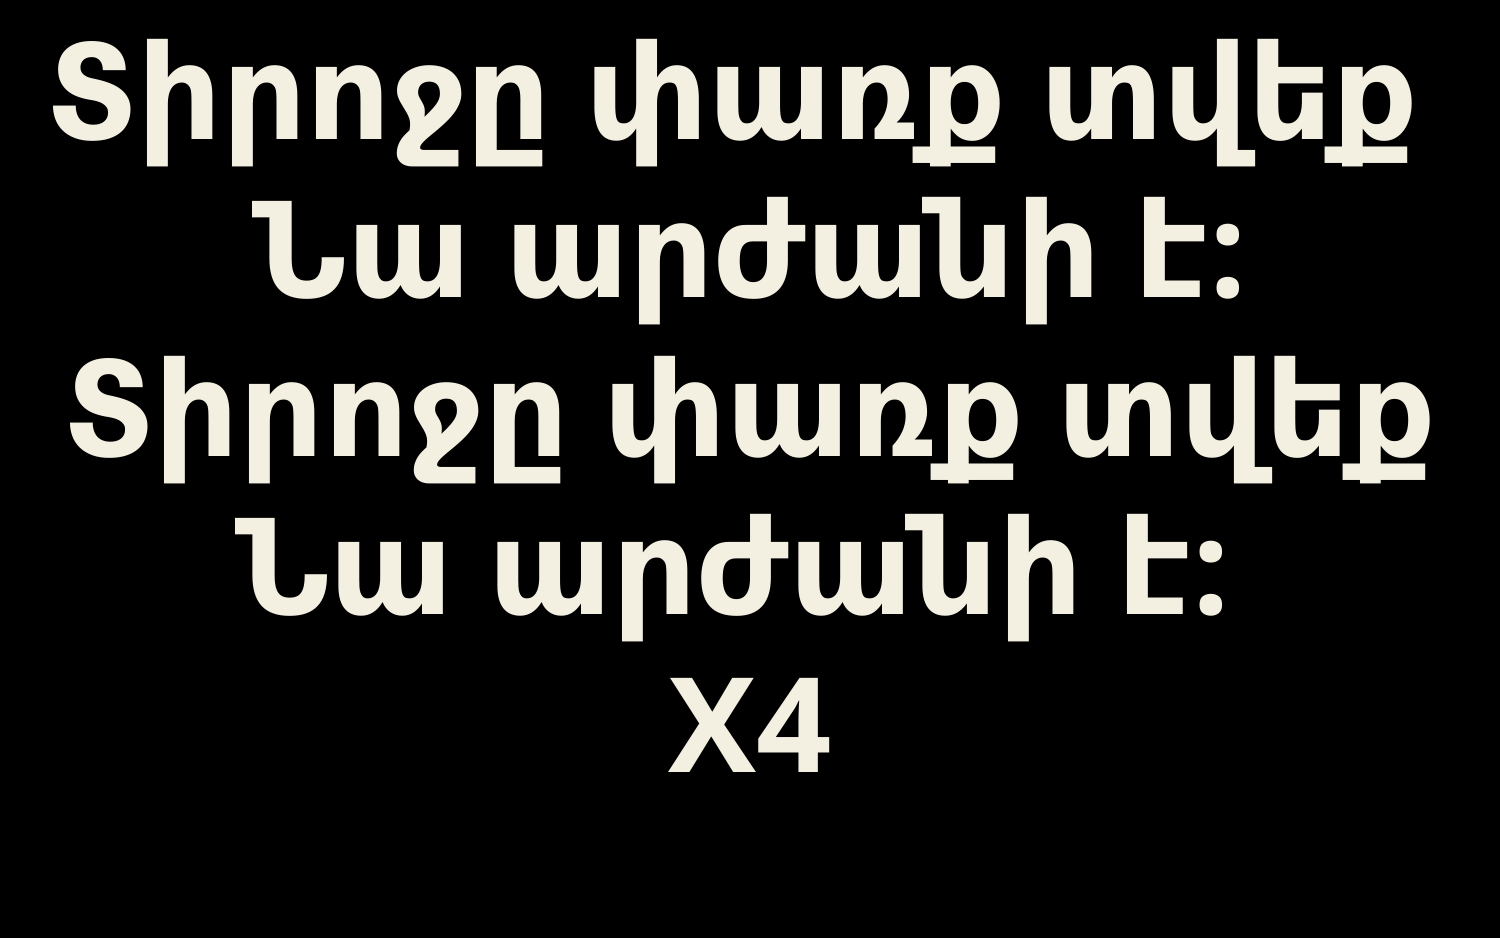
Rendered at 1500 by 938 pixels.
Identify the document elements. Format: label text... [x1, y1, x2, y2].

title Տիրոջը փառք տվեք Նա արժանի է: Տիրոջը փառք տվեք Նա արժանի է: X4 [0, 0, 1500, 938]
